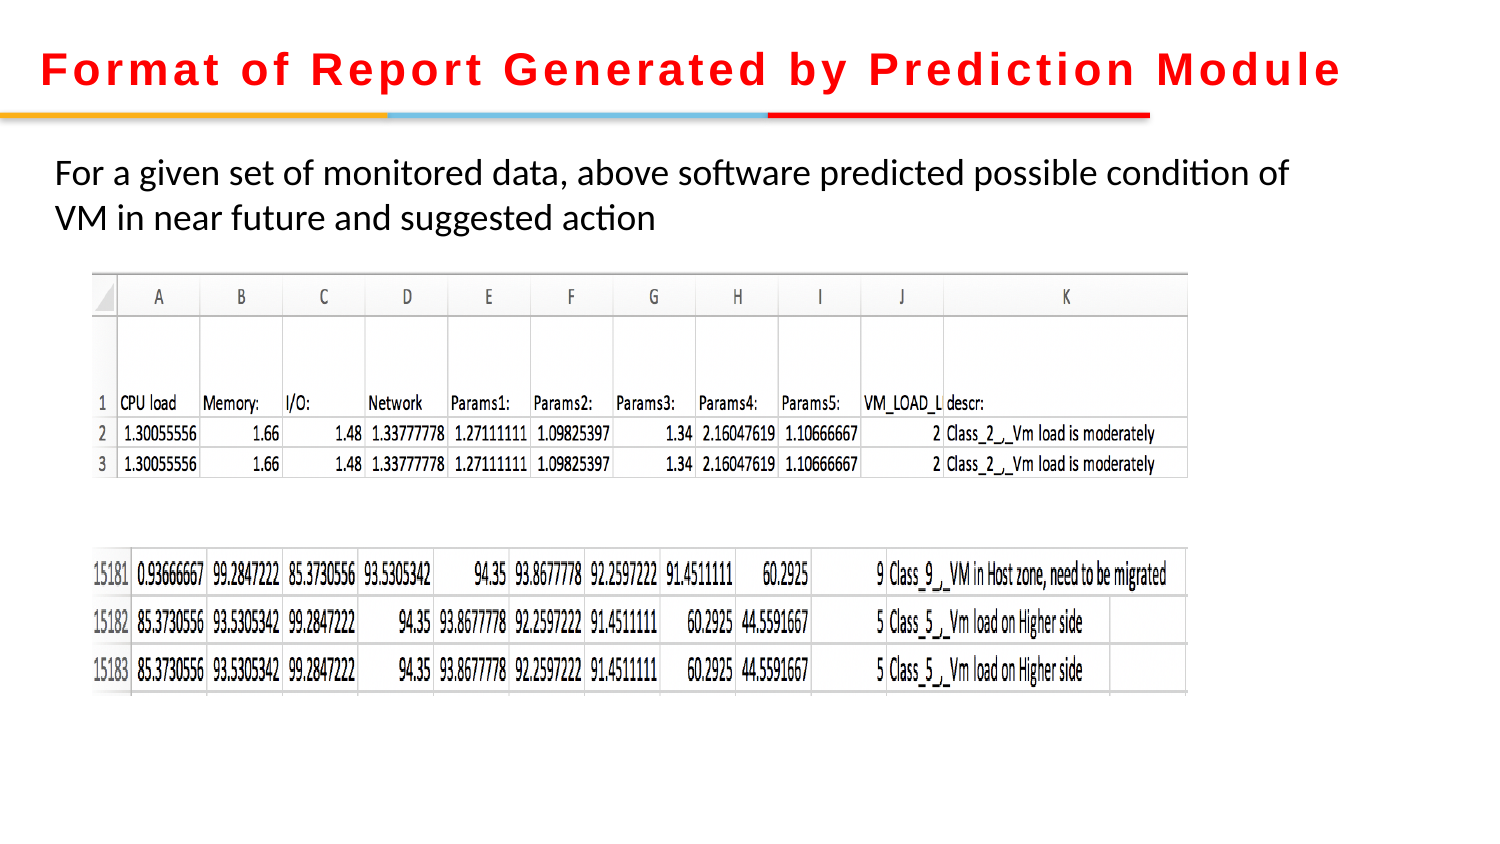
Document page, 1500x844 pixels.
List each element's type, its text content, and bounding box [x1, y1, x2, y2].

picture [91, 547, 1188, 697]
picture [91, 271, 1188, 479]
text_box For a given set of monitored data, above software predicted possible condition of VM in near future and suggested action [40, 140, 1366, 245]
list Format of Report Generated by Prediction Module [40, 19, 1436, 115]
